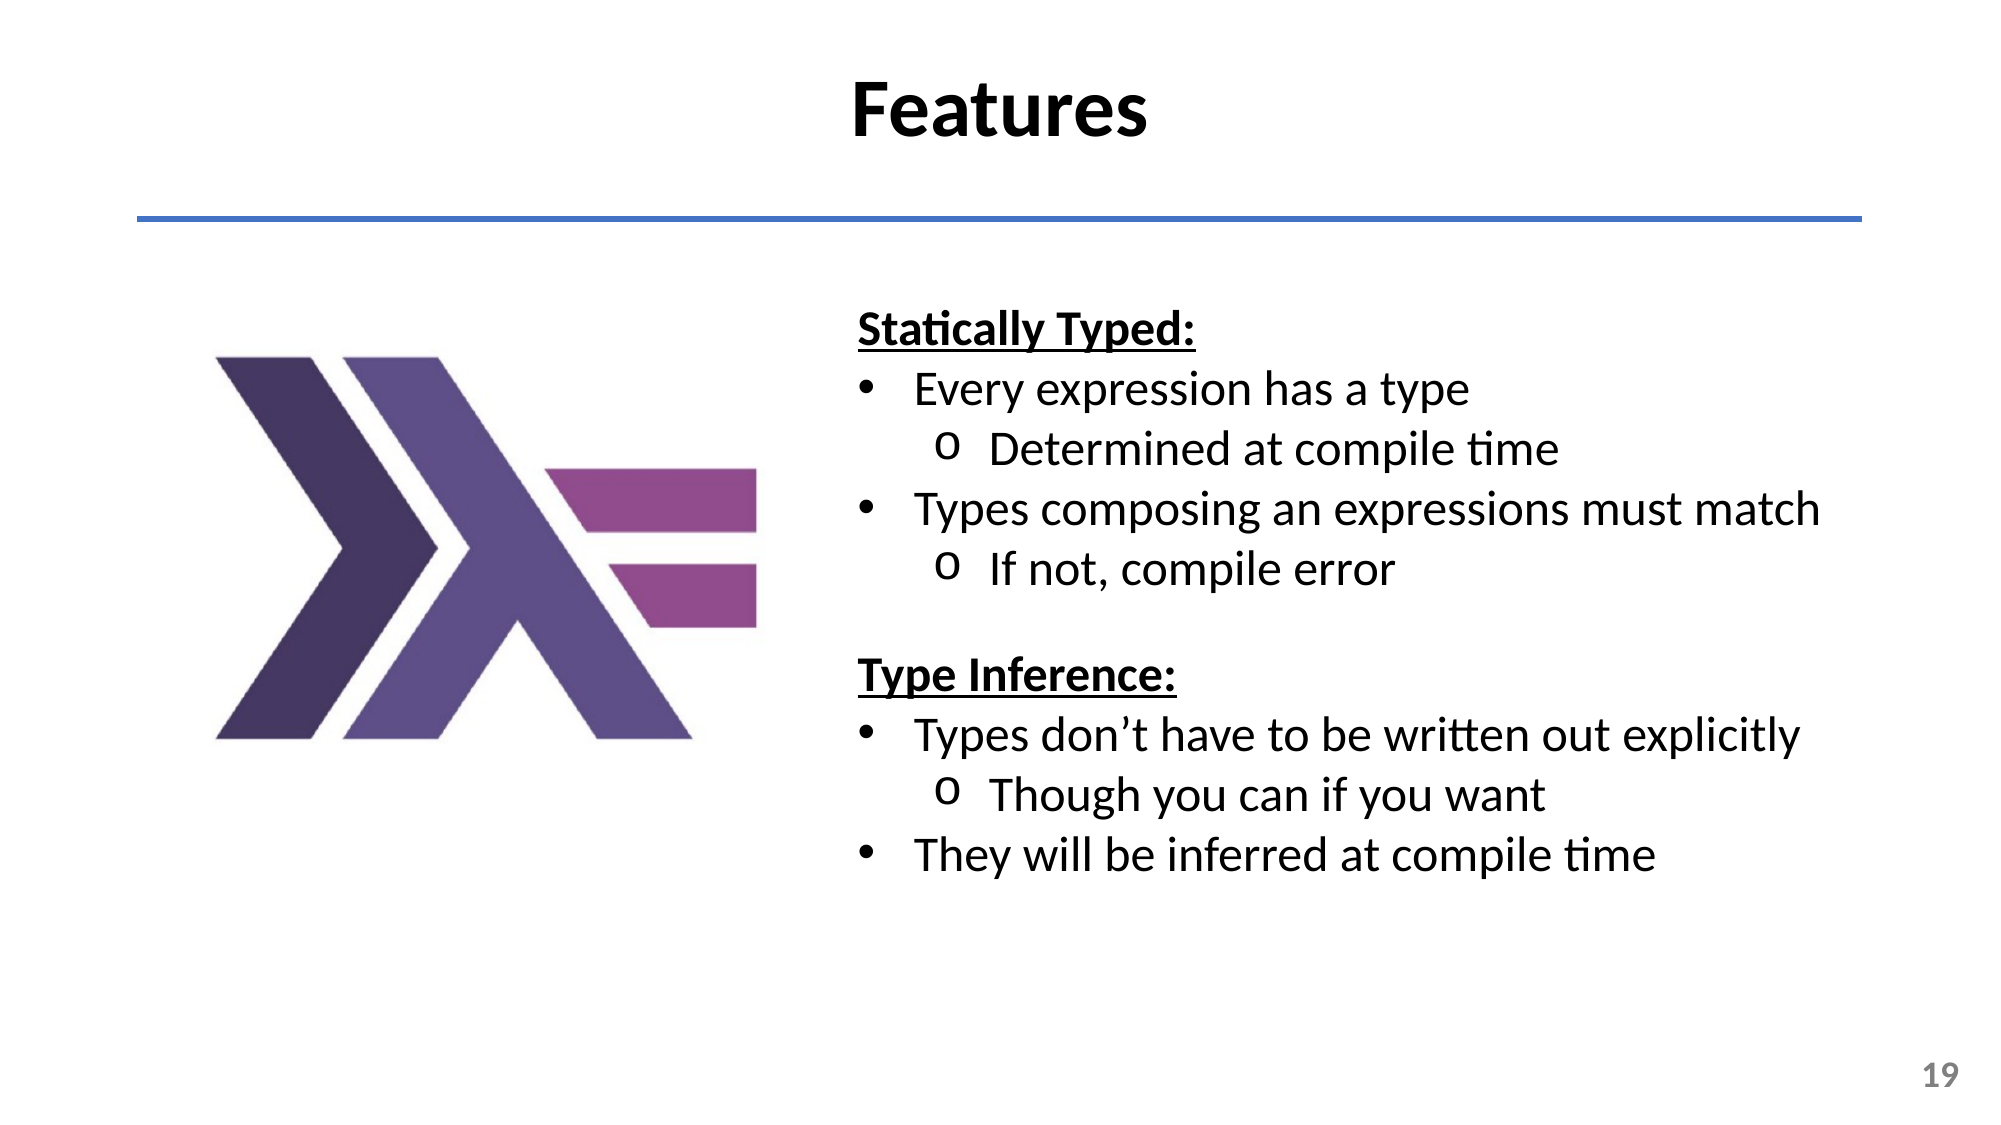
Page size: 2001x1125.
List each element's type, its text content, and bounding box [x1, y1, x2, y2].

text_box Type Inference: Types don’t have to be written out explicitly Though you can if you want They will be inferred at compile time [843, 633, 1863, 889]
slide_number 19 [1524, 1042, 1975, 1103]
text_box Statically Typed: Every expression has a type Determined at compile time Types composing an expressions must match If not, compile error [843, 288, 1863, 604]
picture [208, 346, 766, 748]
text_box Features [137, 1, 1863, 218]
